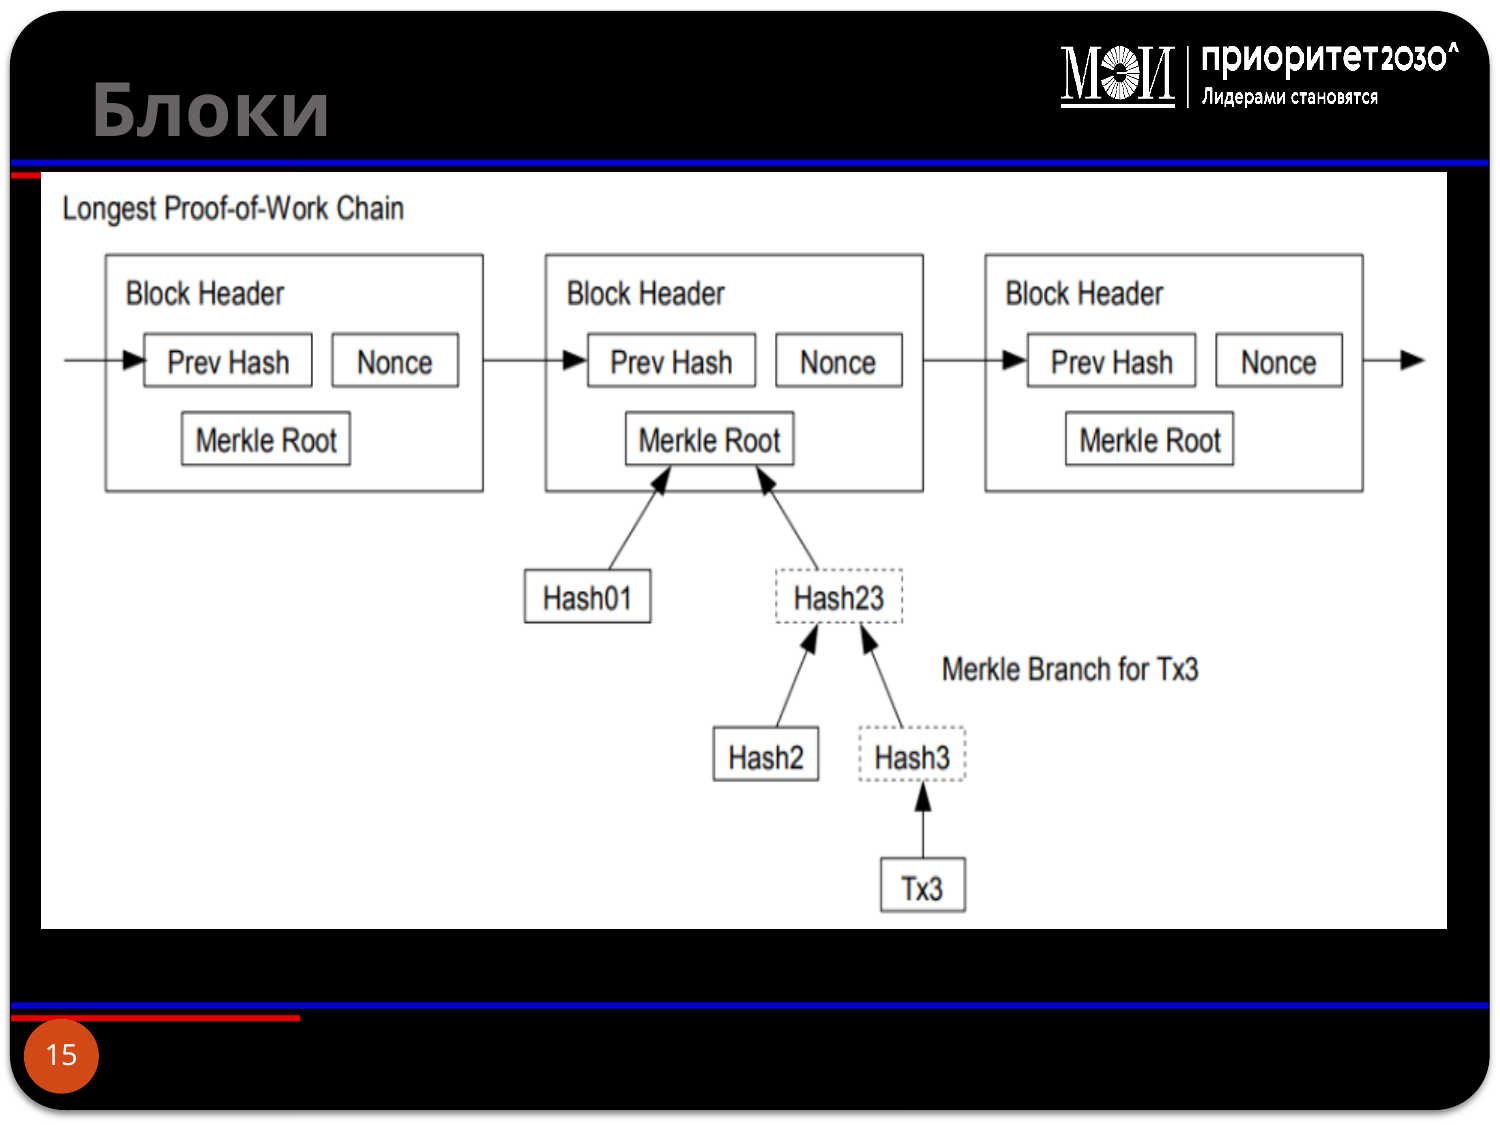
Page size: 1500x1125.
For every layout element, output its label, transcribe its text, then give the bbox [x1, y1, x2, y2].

title Блоки [75, 26, 1425, 167]
slide_number 15 [23, 1018, 99, 1094]
picture [12, 12, 1488, 1108]
